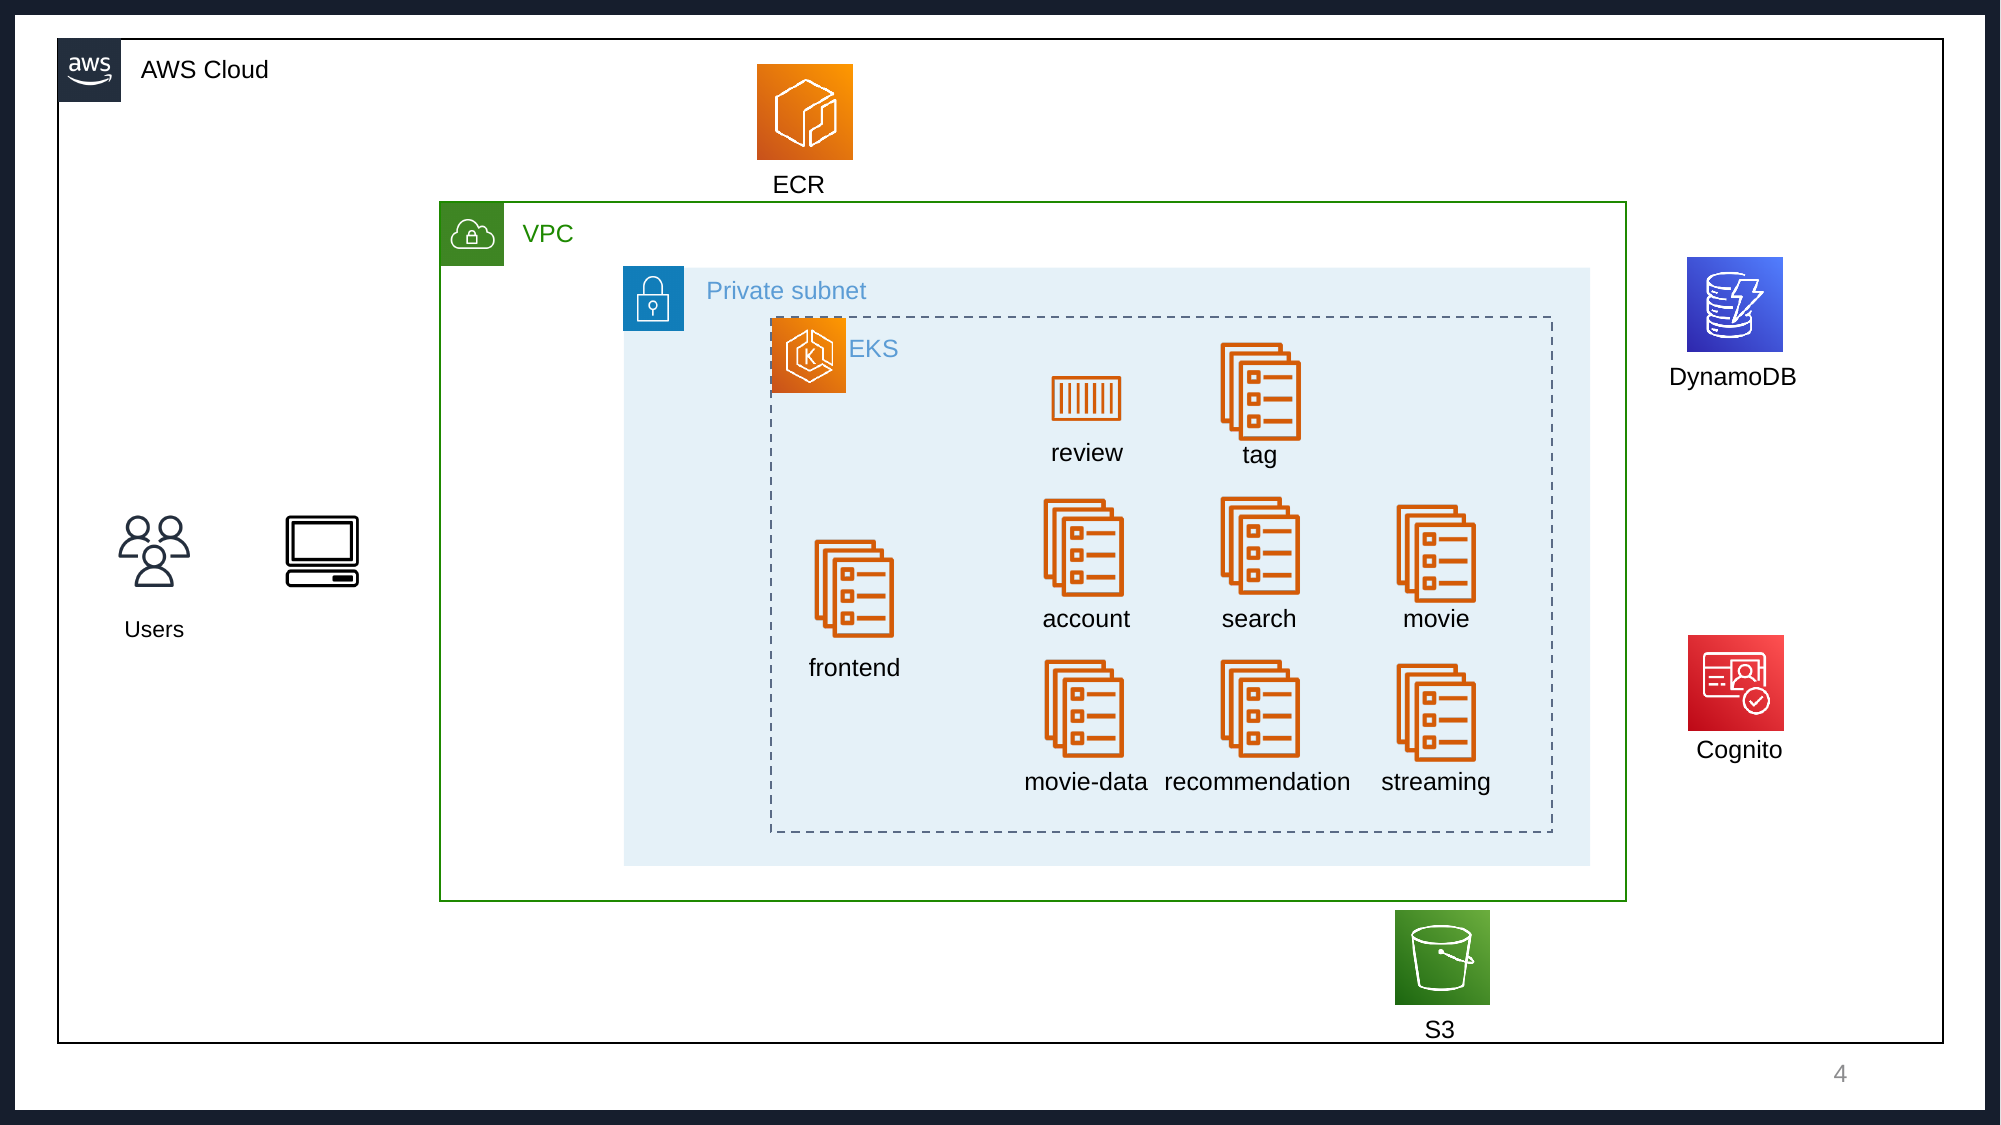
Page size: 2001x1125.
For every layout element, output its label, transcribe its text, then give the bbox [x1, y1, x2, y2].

picture [1383, 659, 1490, 766]
text_box recommendation [1135, 757, 1345, 803]
picture [1395, 910, 1490, 1005]
text_box movie [1345, 595, 1528, 641]
picture [58, 38, 121, 102]
picture [1687, 257, 1783, 352]
picture [1207, 338, 1315, 445]
text_box DynamoDB [1641, 352, 1826, 398]
text_box streaming [1345, 757, 1528, 803]
picture [623, 266, 684, 331]
picture [1688, 635, 1784, 731]
text_box tag [1169, 430, 1352, 476]
picture [772, 318, 846, 393]
slide_number 4 [1412, 1044, 1863, 1103]
picture [115, 512, 193, 590]
text_box movie-data [995, 757, 1135, 803]
text_box Users [66, 606, 243, 650]
picture [1031, 655, 1138, 762]
picture [1207, 492, 1314, 599]
text_box frontend [764, 644, 946, 689]
text_box VPC [439, 201, 1627, 902]
text_box ECR [745, 160, 852, 206]
picture [1048, 360, 1124, 436]
text_box AWS Cloud [57, 38, 1944, 1044]
text_box S3 [1398, 1006, 1482, 1052]
text_box Cognito [1665, 726, 1814, 772]
picture [1383, 500, 1490, 607]
text_box search [1168, 595, 1345, 641]
picture [283, 512, 361, 590]
picture [801, 535, 908, 642]
text_box account [995, 595, 1168, 641]
text_box EKS [770, 316, 1553, 833]
picture [1207, 655, 1314, 762]
picture [757, 64, 853, 160]
text_box review [996, 429, 1178, 474]
picture [441, 203, 504, 266]
picture [1030, 494, 1138, 601]
